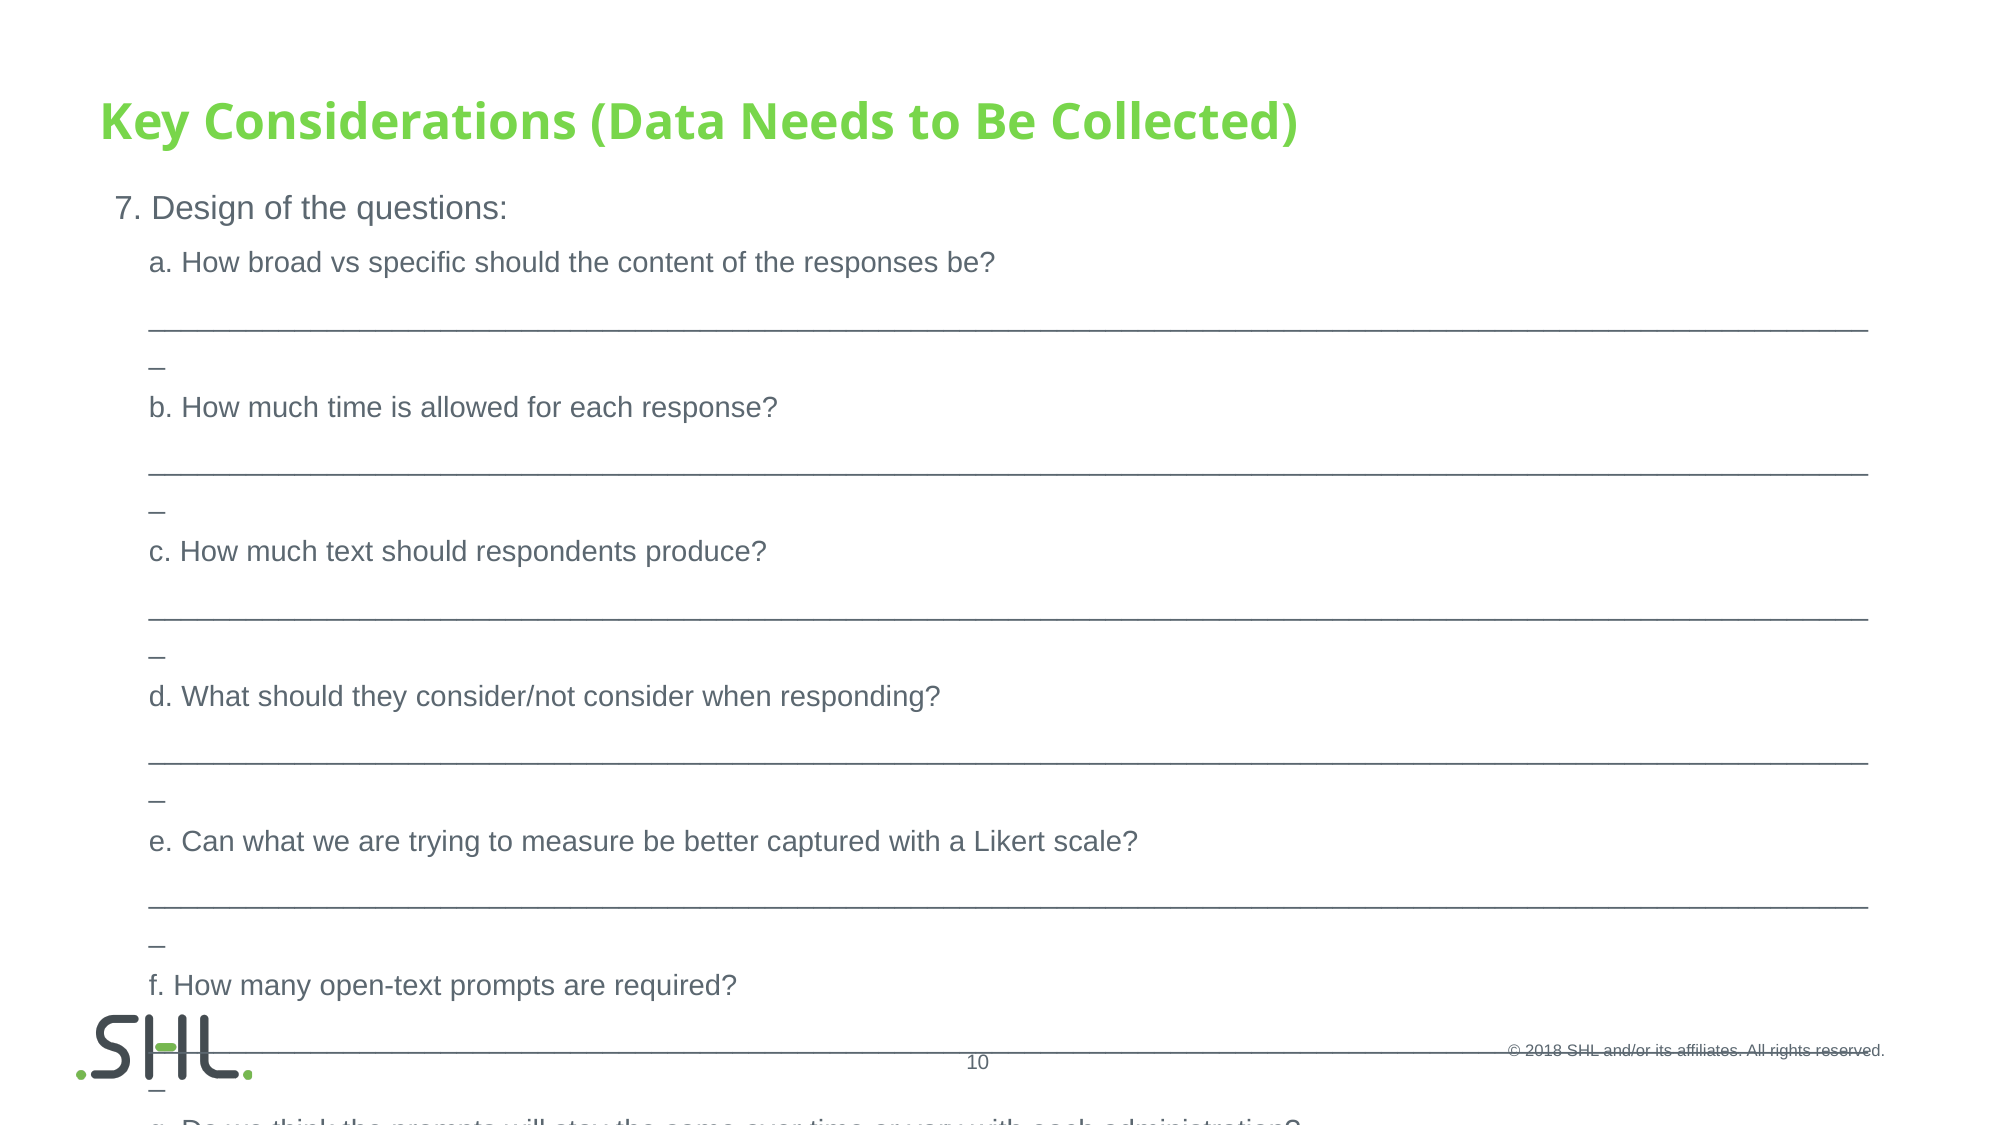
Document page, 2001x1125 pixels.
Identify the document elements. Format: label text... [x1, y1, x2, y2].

footer © 2018 SHL and/or its affiliates. All rights reserved. [470, 1014, 1901, 1089]
title Key Considerations (Data Needs to Be Collected) [99, 59, 1900, 157]
list 7. Design of the questions: a. How broad vs specific should the content of the responses be? ___________________________________________________________________________________________________________ b. How much time is allowed for each response? ___________________________________________________________________________________________________________ c. How much text should respondents produce? ___________________________________________________________________________________________________________ d. What should they consider/not consider when responding? ___________________________________________________________________________________________________________ e. Can what we are trying to measure be better captured with a Likert scale? ___________________________________________________________________________________________________________ f. How many open-text prompts are required? ___________________________________________________________________________________________________________ g. Do we think the prompts will stay the same over time or vary with each administration? ___________________________________________________________________________________________________________ [99, 174, 1900, 854]
picture [76, 1014, 253, 1089]
